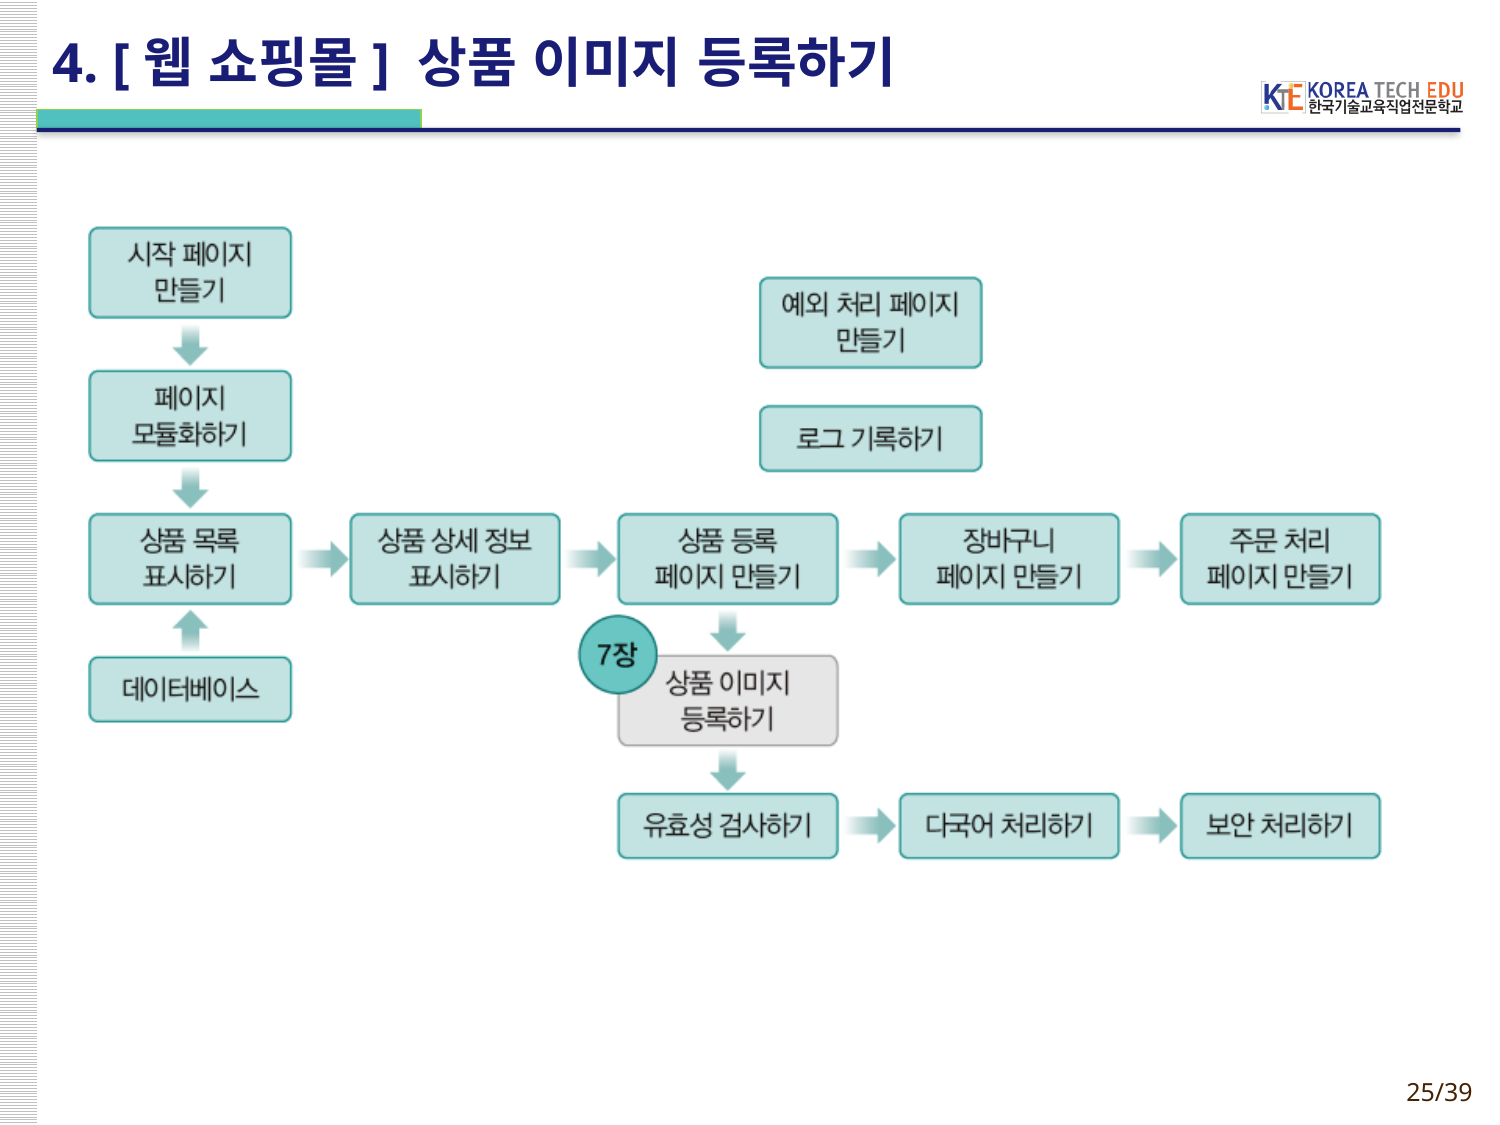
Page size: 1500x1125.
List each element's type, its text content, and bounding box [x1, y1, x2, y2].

picture [76, 219, 1396, 874]
picture [1257, 73, 1469, 119]
title 4. [웹 쇼핑몰] 상품 이미지 등록하기 [37, 13, 1278, 109]
